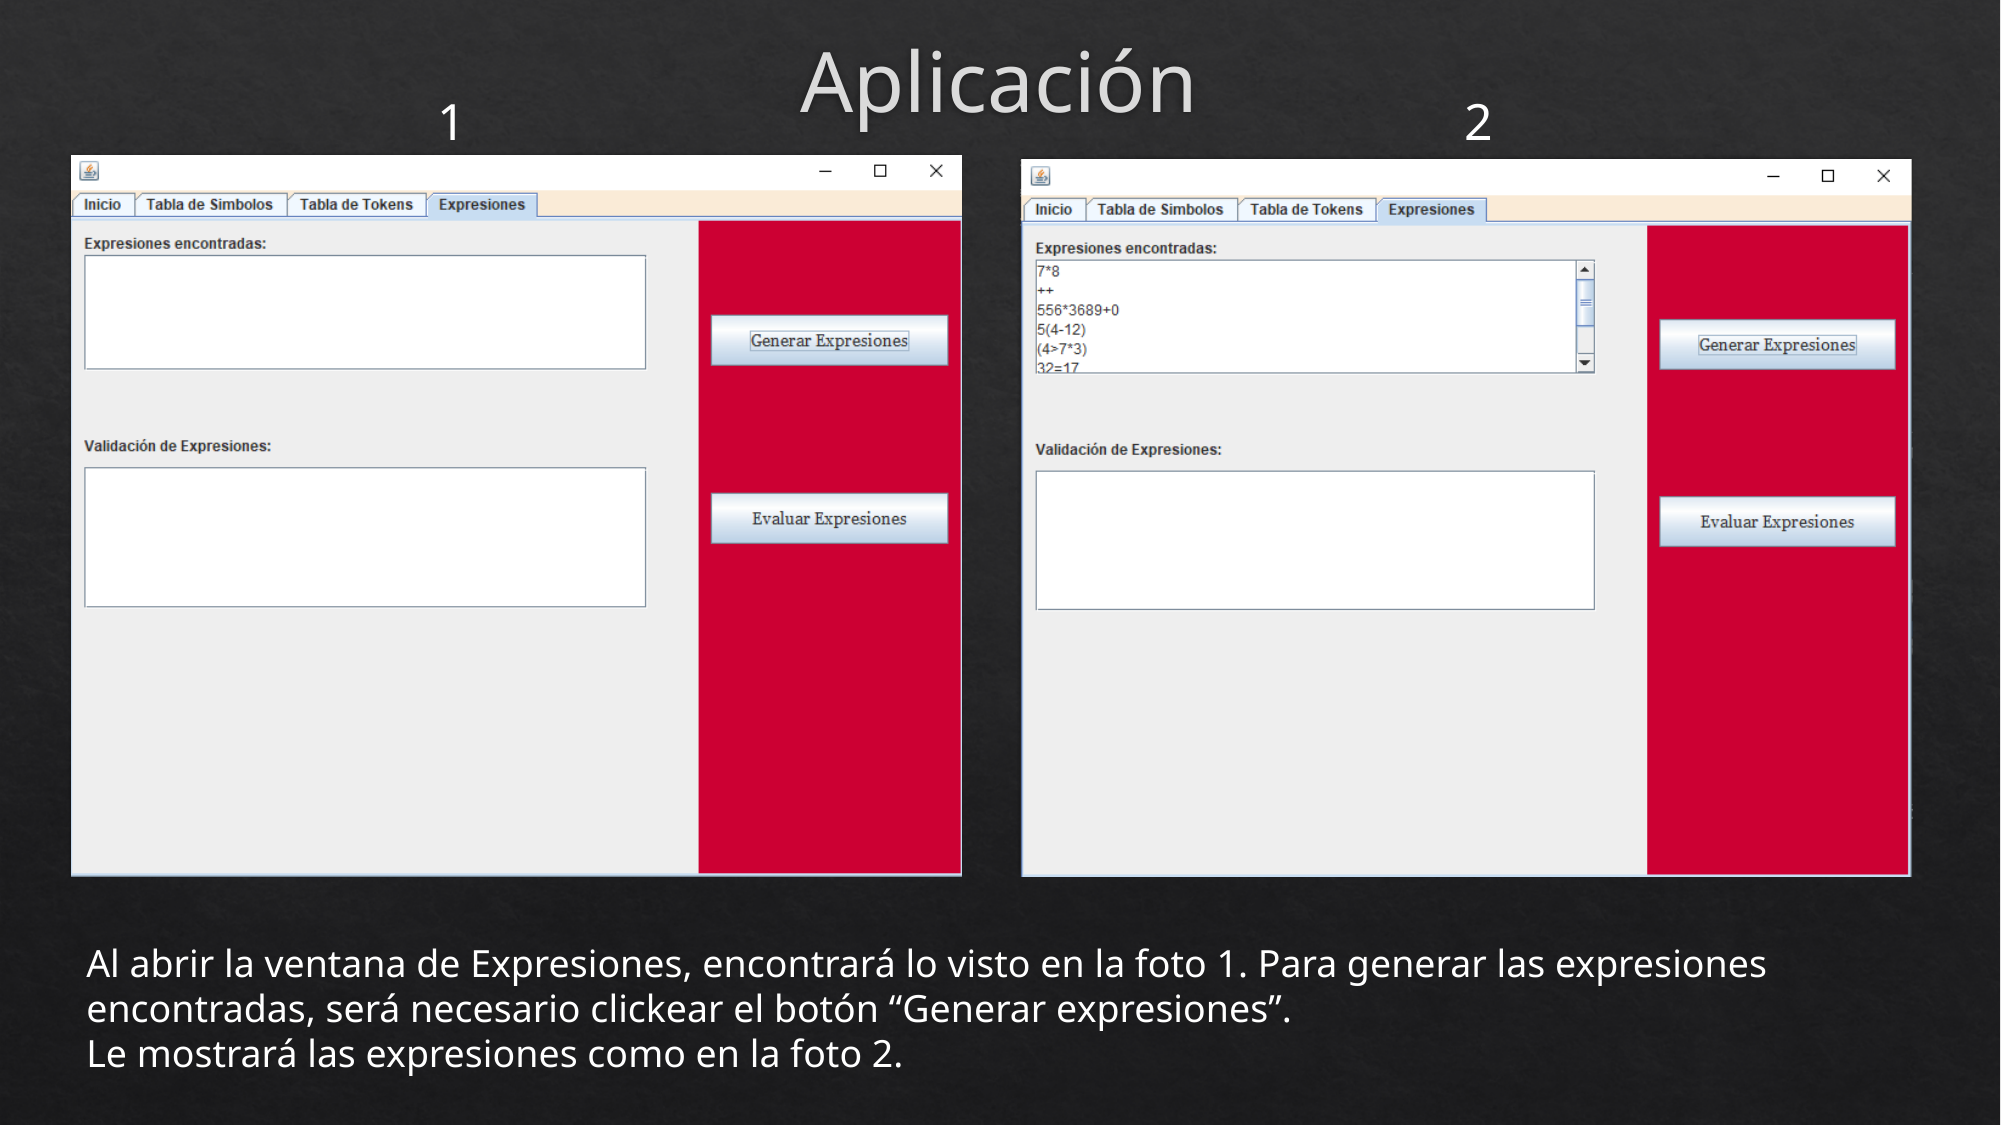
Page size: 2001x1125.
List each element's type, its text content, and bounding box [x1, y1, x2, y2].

title Aplicación [149, 0, 1849, 160]
text_box 2 [1449, 83, 1524, 155]
text_box Al abrir la ventana de Expresiones, encontrará lo visto en la foto 1. Para generar las expresiones encontradas, será necesario clickear el botón “Generar expresiones”. Le mostrará las expresiones como en la foto 2. [71, 932, 1911, 1082]
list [1020, 158, 1913, 877]
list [71, 155, 962, 877]
text_box 1 [422, 83, 497, 151]
